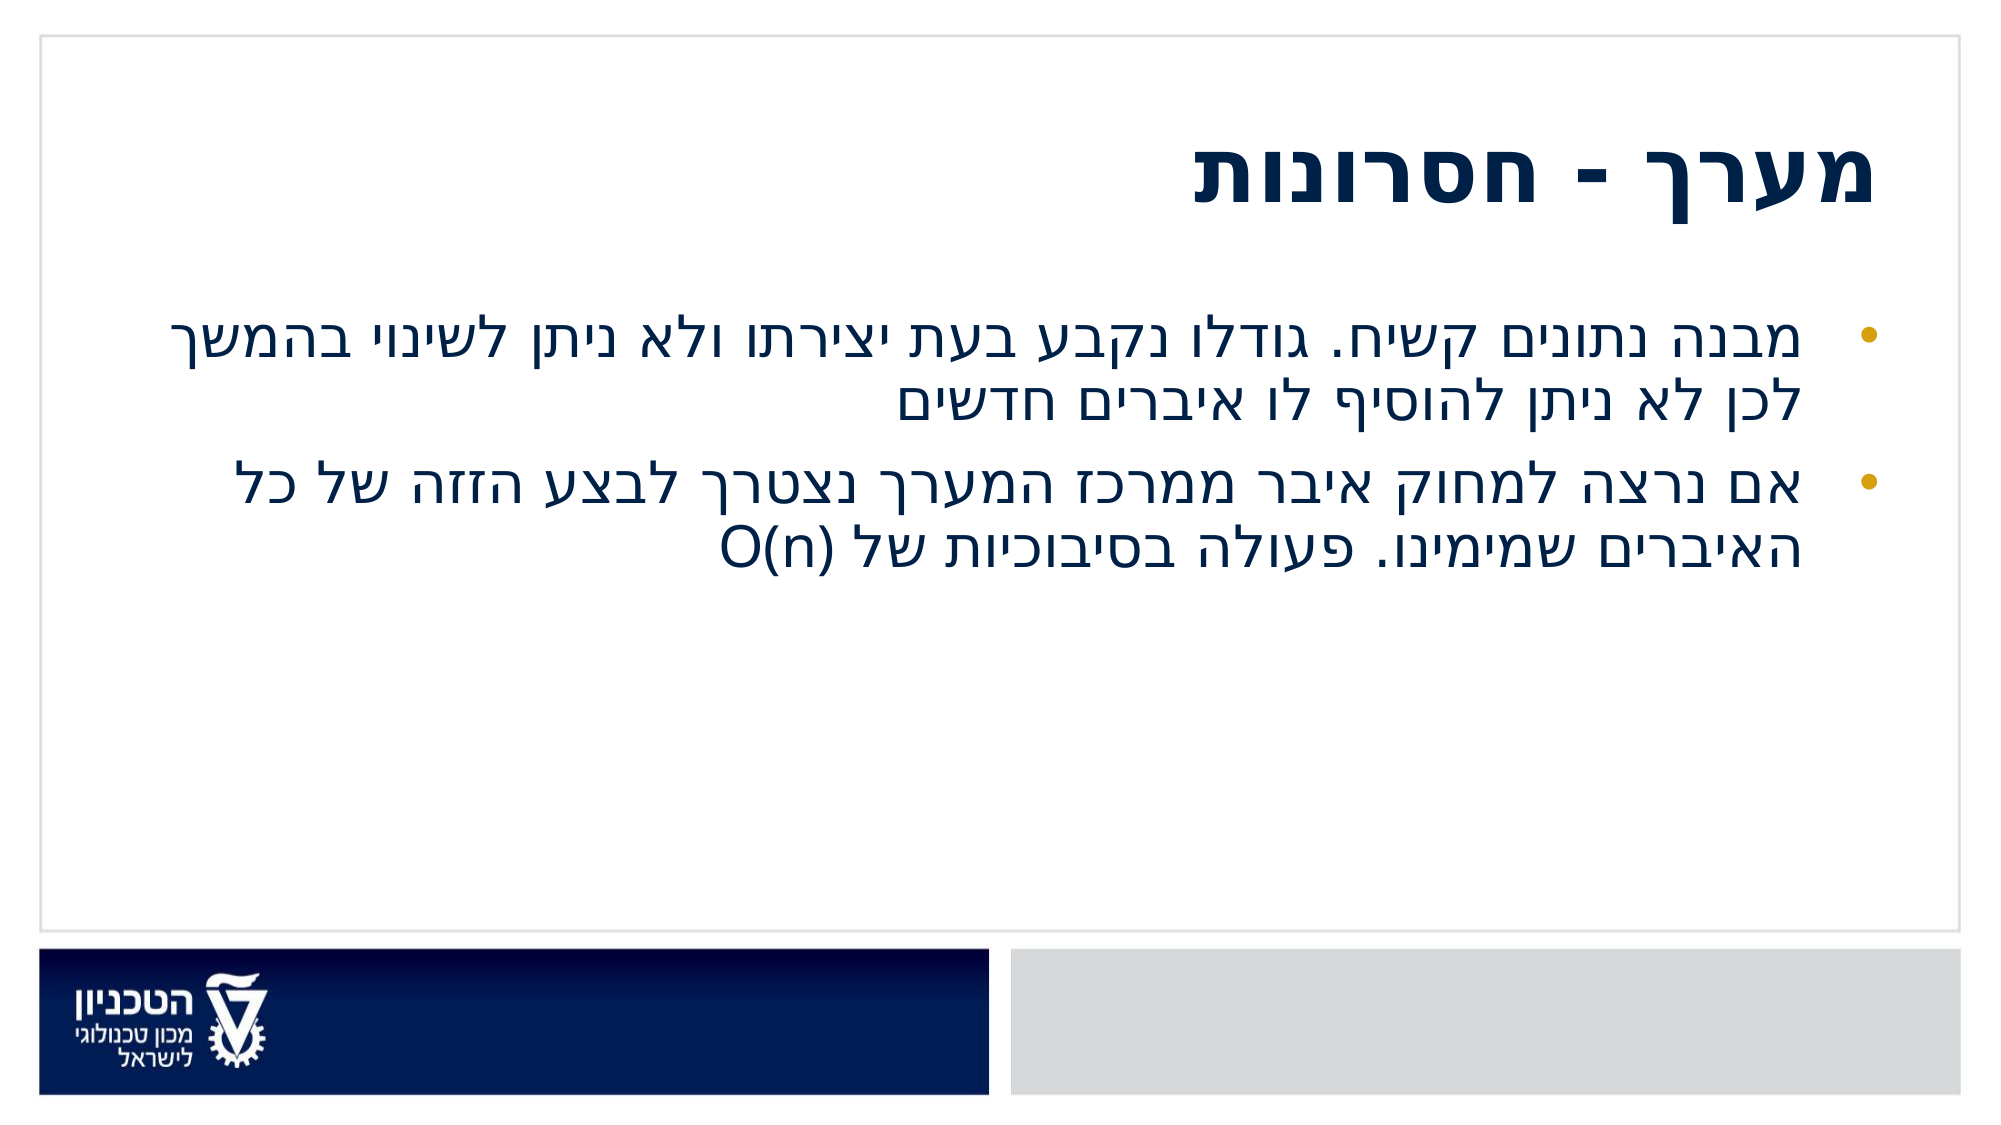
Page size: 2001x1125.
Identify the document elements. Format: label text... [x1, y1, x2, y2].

list מבנה נתונים קשיח. גודלו נקבע בעת יצירתו ולא ניתן לשינוי בהמשך לכן לא ניתן להוסיף לו איברים חדשים אם נרצה למחוק איבר ממרכז המערך נצטרך לבצע הזזה של כל האיברים שמימינו. פעולה בסיבוכיות של O(n) [57, 299, 1933, 921]
picture [0, 0, 2000, 1125]
list מערך - חסרונות [57, 59, 1933, 286]
